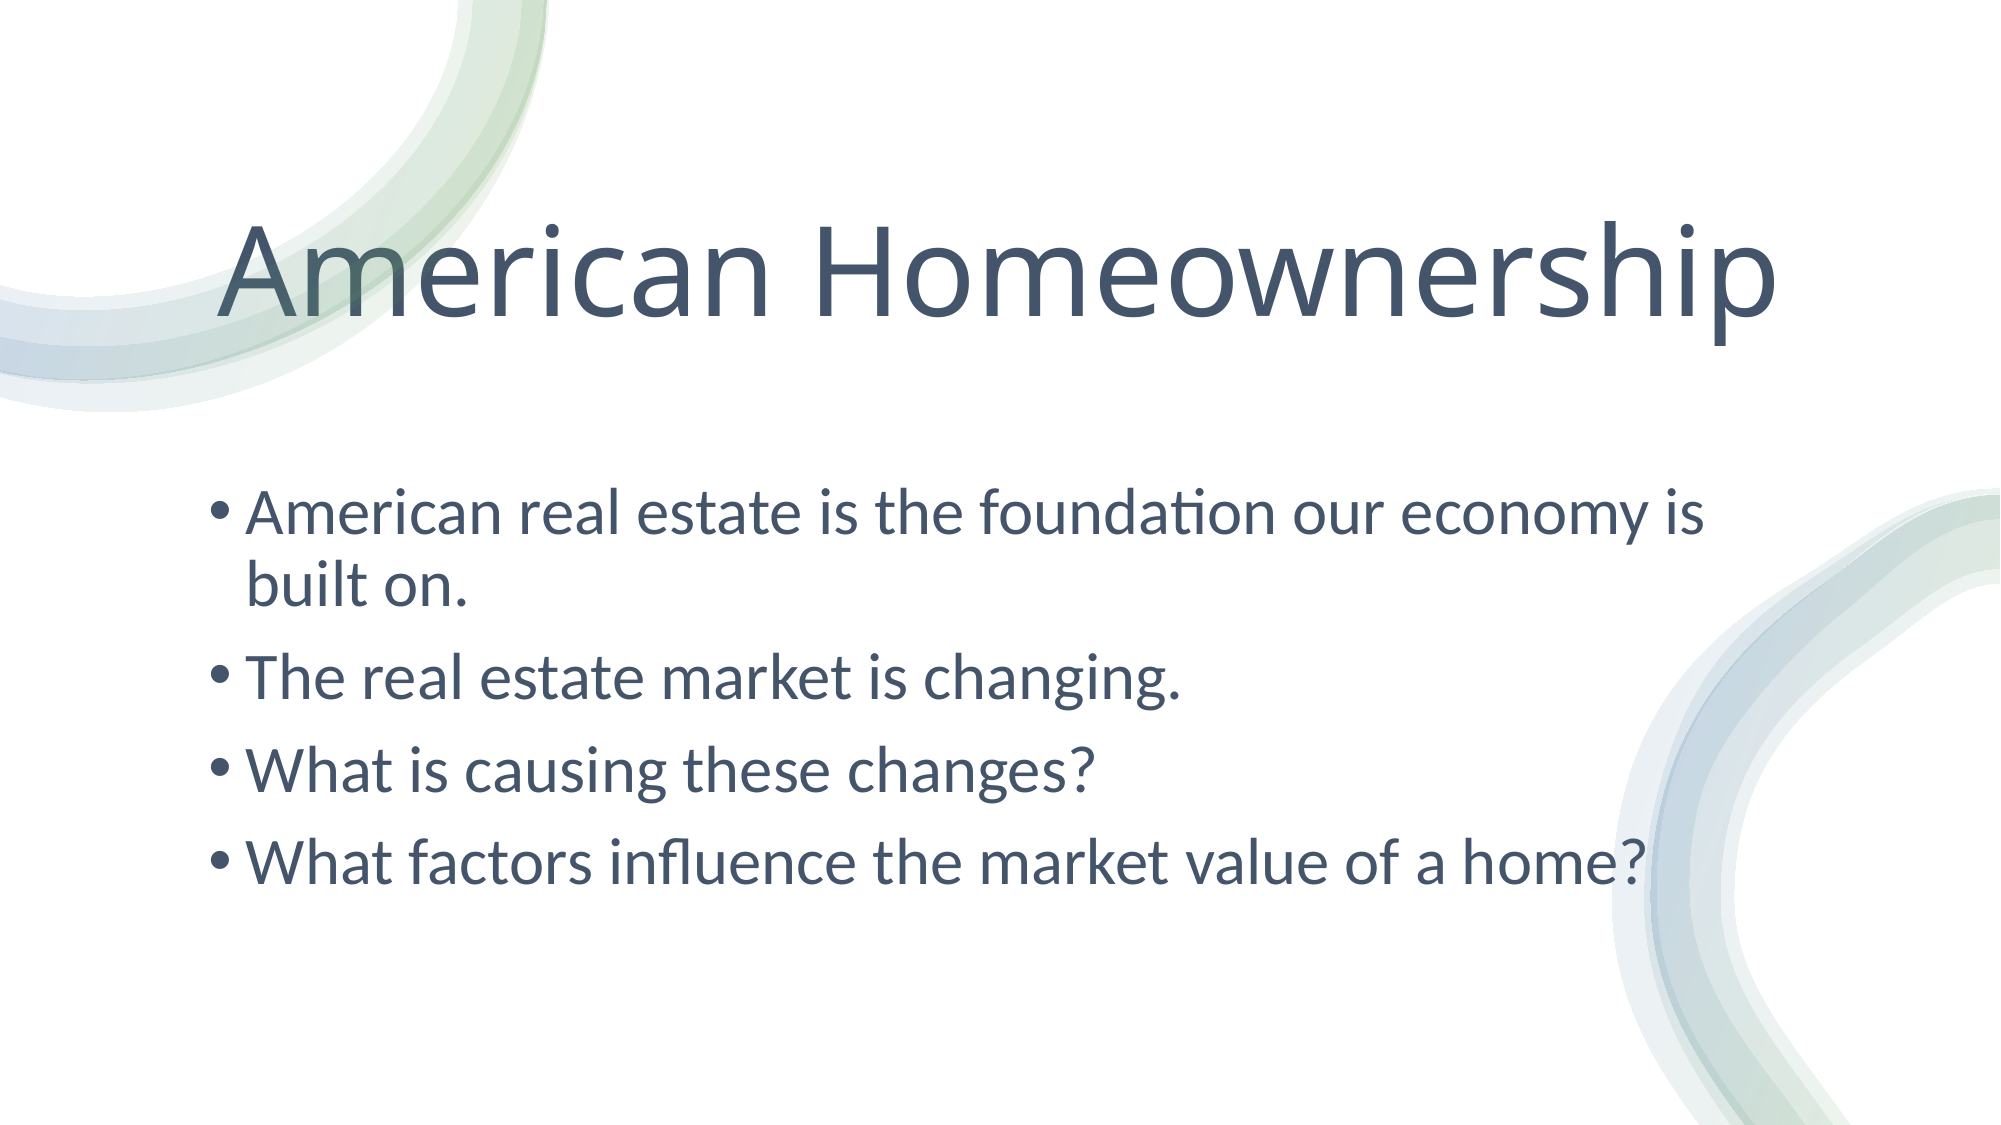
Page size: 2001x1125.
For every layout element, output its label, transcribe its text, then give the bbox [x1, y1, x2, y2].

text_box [0, 0, 549, 412]
list American real estate is the foundation our economy is built on. The real estate market is changing. What is causing these changes? What factors influence the market value of a home? [193, 469, 1807, 873]
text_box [1488, 612, 2000, 1002]
text_box [0, 0, 2000, 1125]
title American Homeownership [549, 133, 1807, 352]
